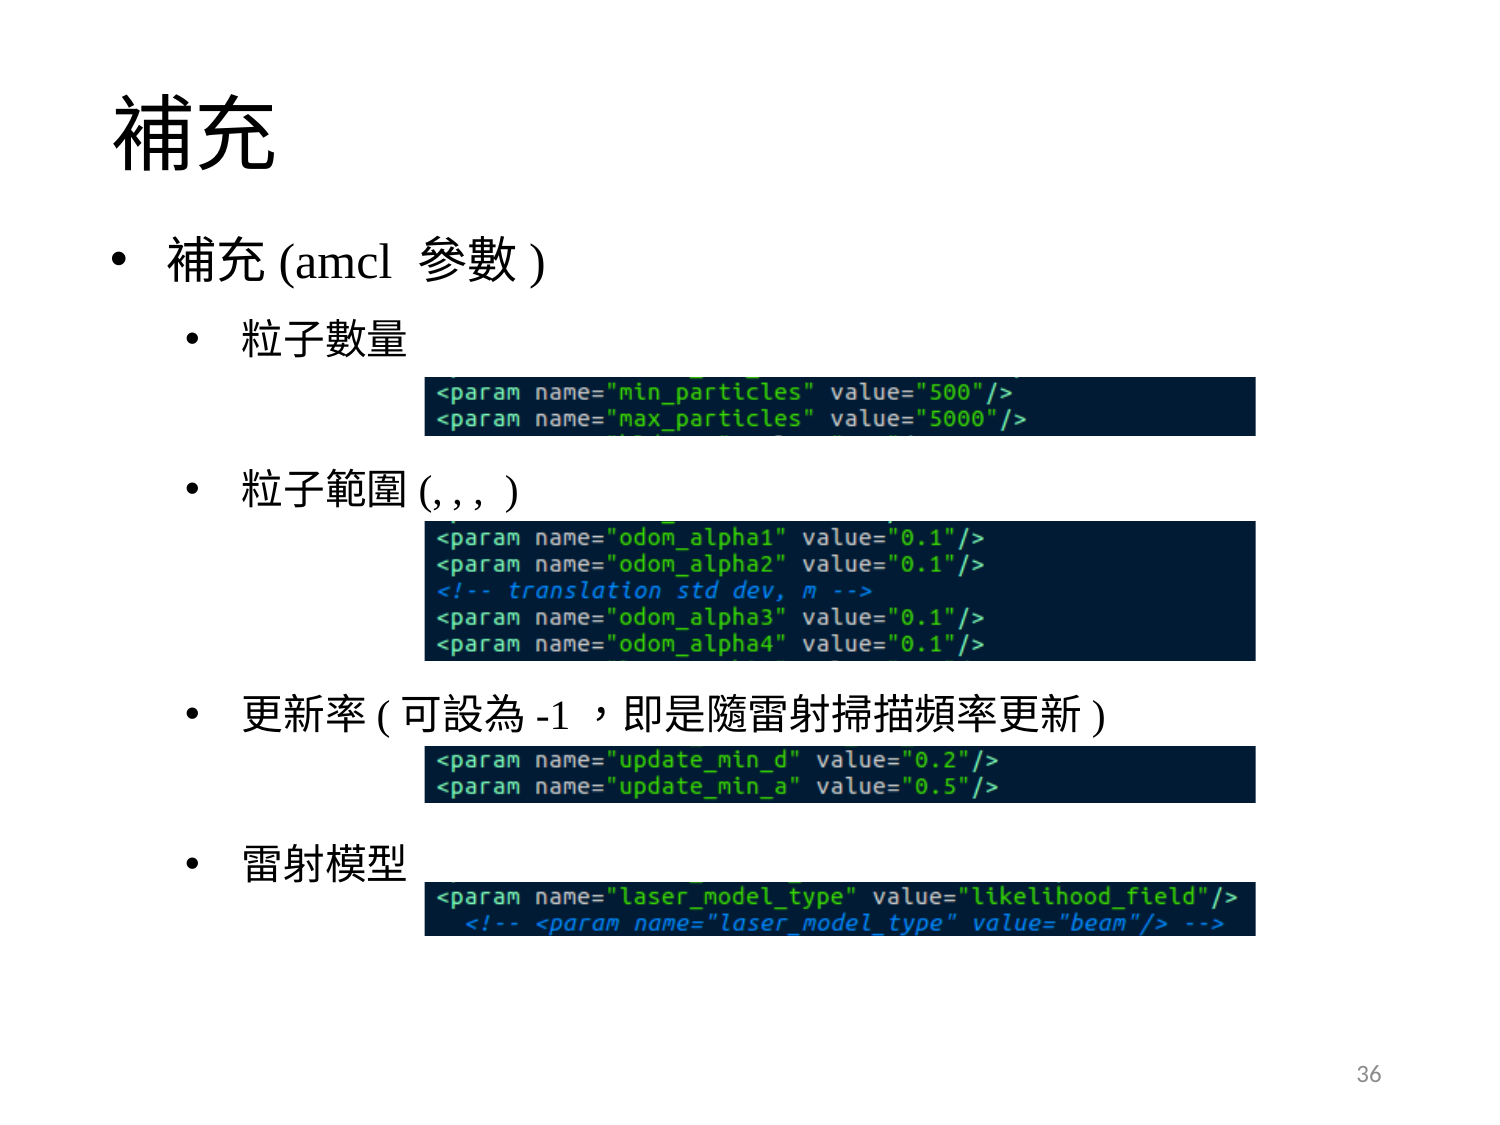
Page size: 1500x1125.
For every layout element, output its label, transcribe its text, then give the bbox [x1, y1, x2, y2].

picture [424, 746, 1256, 803]
picture [424, 377, 1256, 436]
picture [424, 521, 1256, 661]
text_box 補充 [96, 73, 293, 189]
picture [424, 882, 1256, 936]
slide_number 36 [1059, 1042, 1397, 1103]
